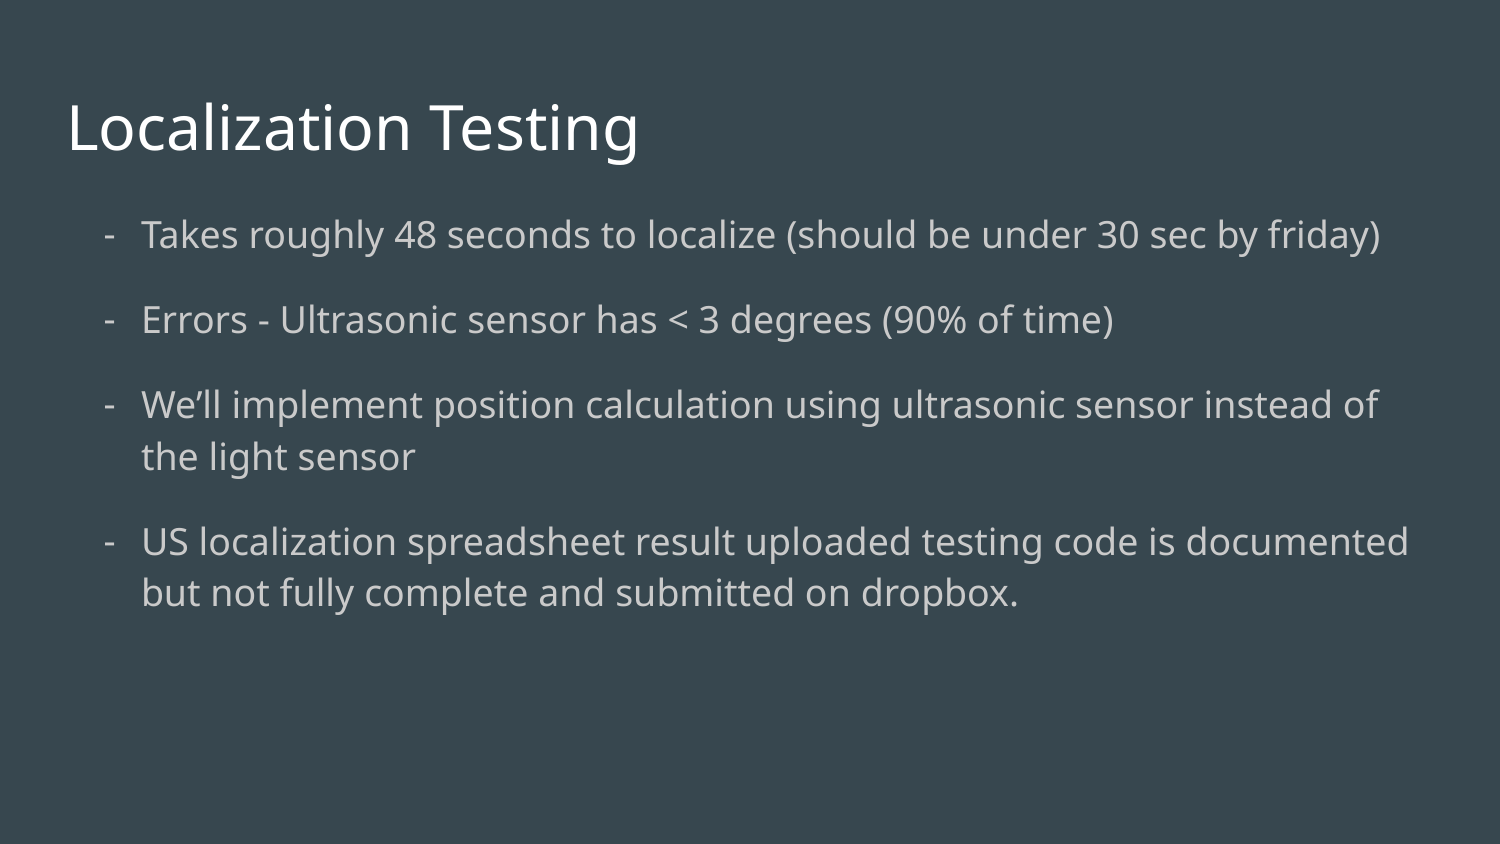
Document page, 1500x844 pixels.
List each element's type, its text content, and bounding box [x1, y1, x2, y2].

title Localization Testing [51, 72, 1449, 167]
list Takes roughly 48 seconds to localize (should be under 30 sec by friday) Errors - Ultrasonic sensor has < 3 degrees (90% of time) We’ll implement position calculation using ultrasonic sensor instead of the light sensor US localization spreadsheet result uploaded testing code is documented but not fully complete and submitted on dropbox. [51, 189, 1449, 750]
